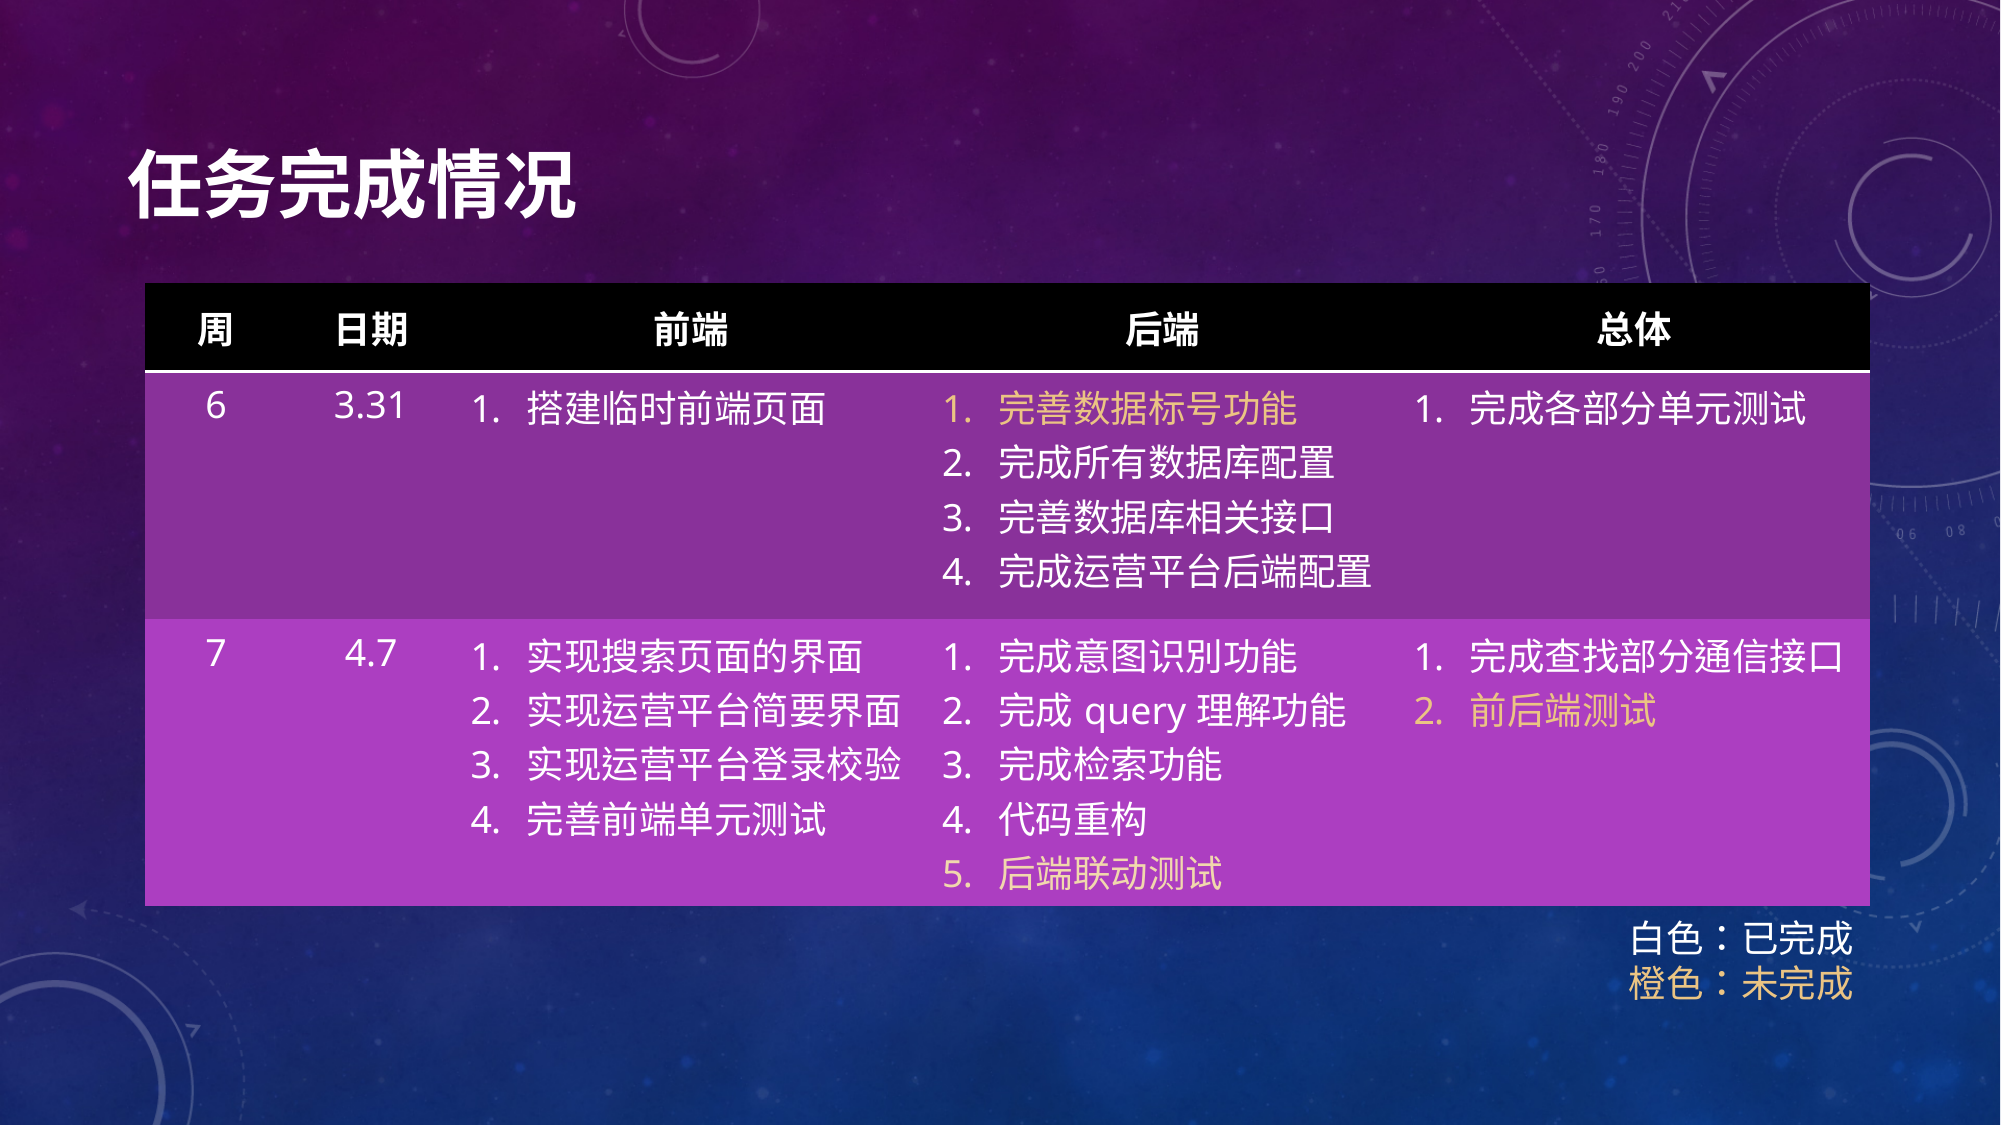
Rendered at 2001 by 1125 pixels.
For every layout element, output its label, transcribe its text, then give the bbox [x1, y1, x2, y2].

table_header 前端 [456, 283, 927, 370]
table_cell 实现搜索页面的界面 实现运营平台简要界面 实现运营平台登录校验 完善前端单元测试 [456, 619, 927, 906]
table_cell 完成查找部分通信接口 前后端测试 [1399, 619, 1870, 906]
title 任务完成情况 [112, 99, 1775, 265]
table_header 周 [145, 283, 287, 370]
table_cell 4.7 [287, 619, 456, 906]
table_cell 完成各部分单元测试 [1399, 373, 1870, 619]
table_header 后端 [927, 283, 1399, 370]
table_cell 完善数据标号功能 完成所有数据库配置 完善数据库相关接口 完成运营平台后端配置 [927, 373, 1399, 619]
table_cell 完成意图识別功能 完成query理解功能 完成检索功能 代码重构 后端联动测试 [927, 619, 1399, 906]
table_cell 3.31 [287, 373, 456, 619]
table_header 总体 [1399, 283, 1870, 370]
table_cell 6 [145, 373, 287, 619]
table_cell 搭建临时前端页面 [456, 373, 927, 619]
table_header 日期 [287, 283, 456, 370]
text_box 白色：已完成 橙色：未完成 [1614, 907, 1869, 1013]
table_cell 7 [145, 619, 287, 906]
picture [0, 0, 2001, 1125]
